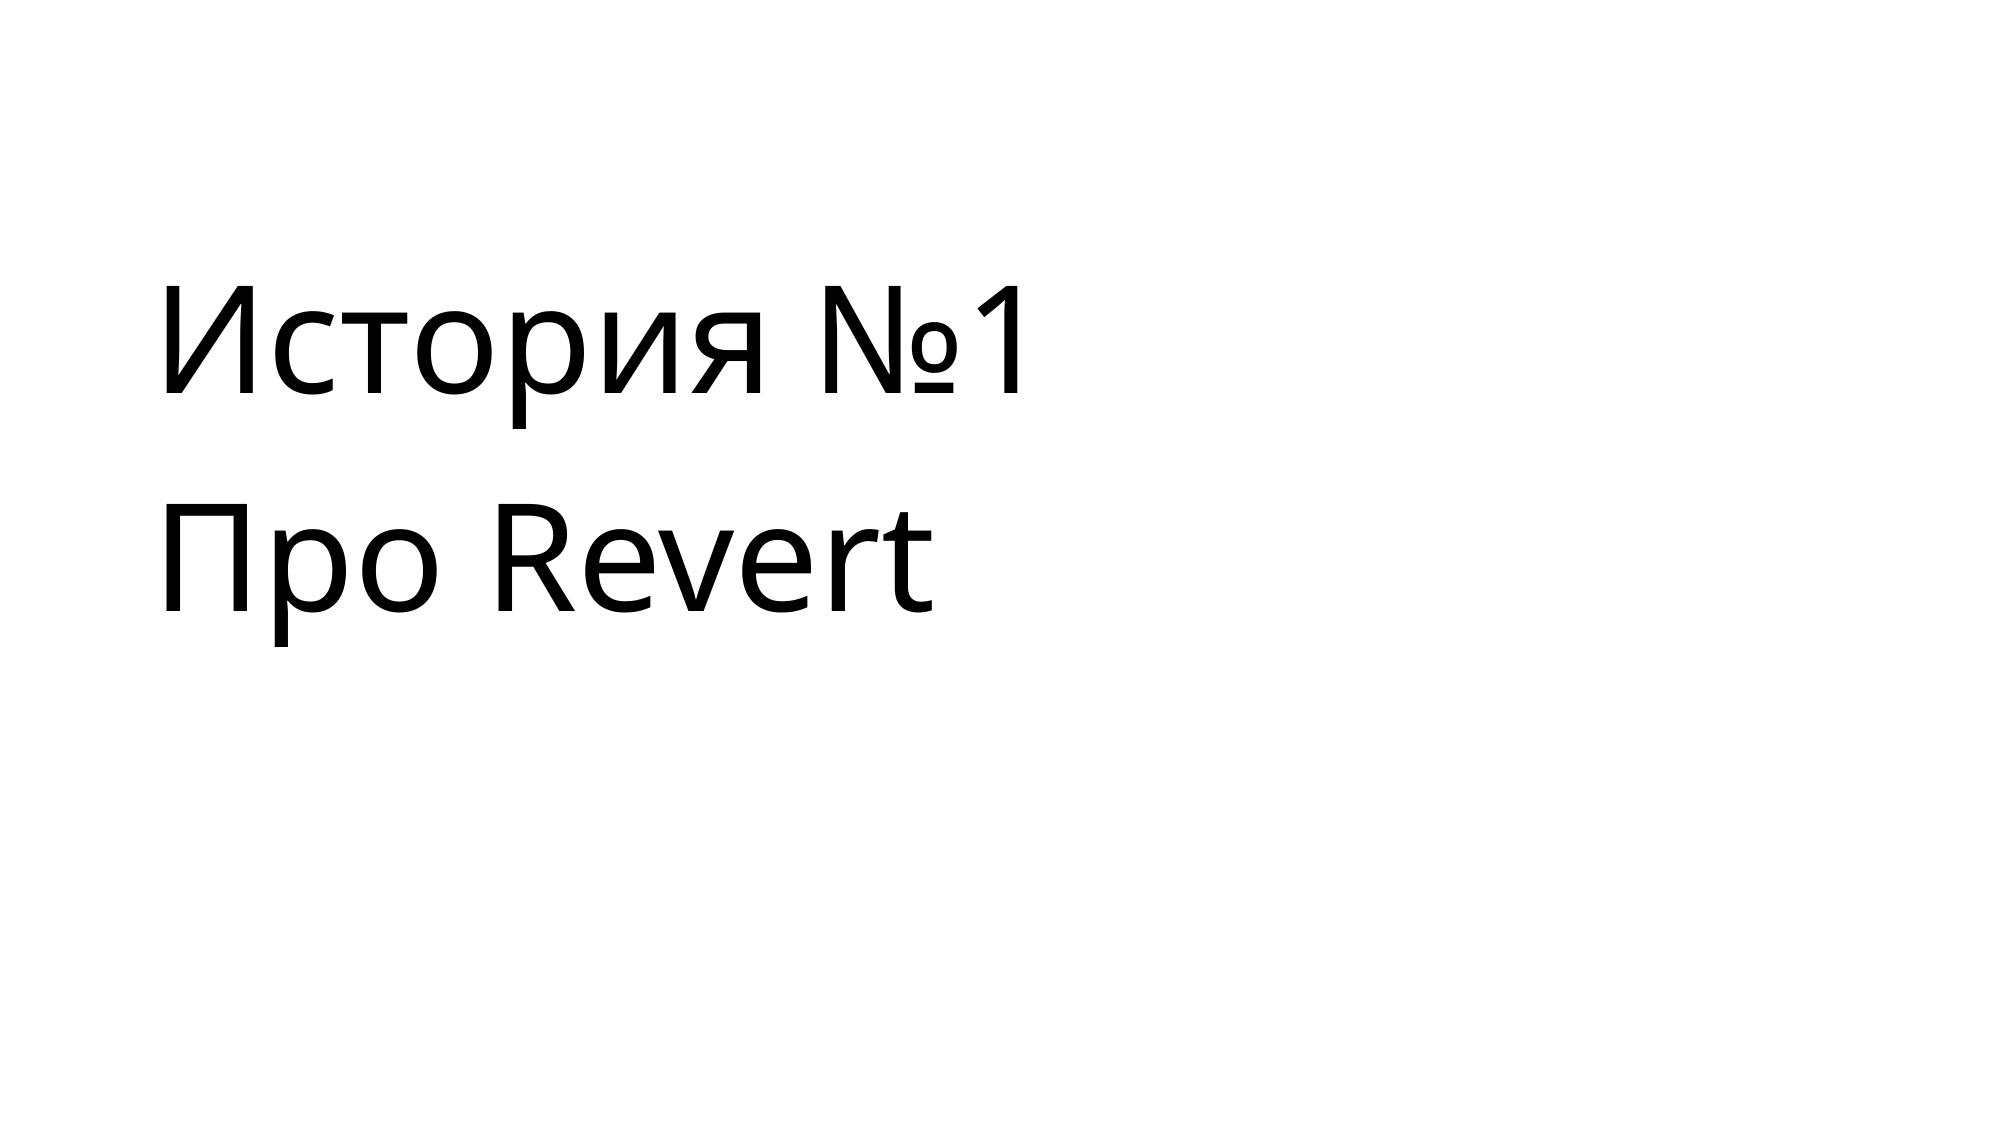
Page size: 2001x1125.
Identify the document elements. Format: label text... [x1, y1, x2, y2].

title Про Revert [137, 454, 1863, 672]
text_box История №1 [137, 236, 2000, 454]
